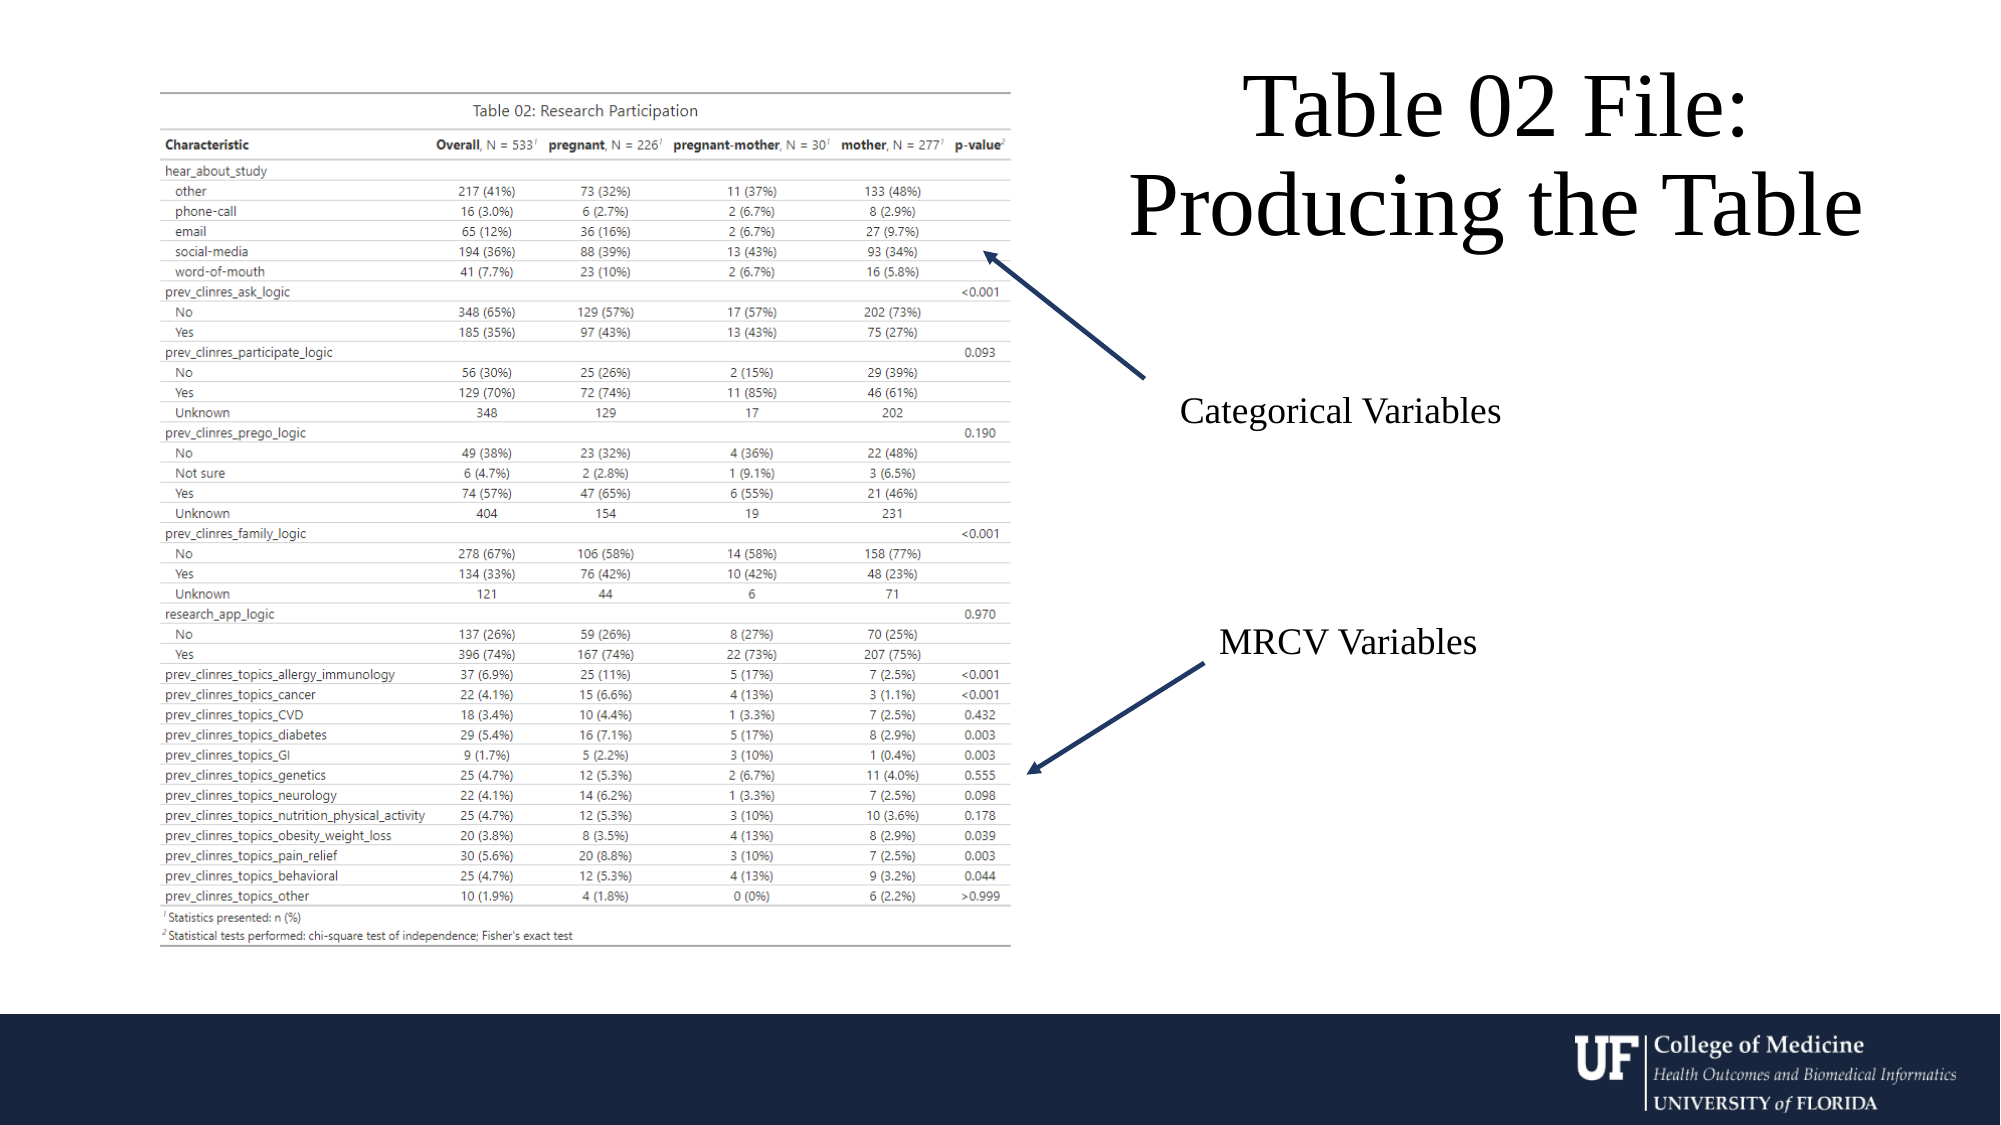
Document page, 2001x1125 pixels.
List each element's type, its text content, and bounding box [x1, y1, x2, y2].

text_box Categorical Variables [1164, 378, 1607, 439]
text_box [1026, 662, 1205, 775]
text_box [0, 1014, 2000, 1125]
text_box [982, 250, 1145, 379]
text_box MRCV Variables [1204, 609, 1646, 670]
title Table 02 File: Producing the Table [1049, 48, 1945, 264]
picture [1574, 1034, 1957, 1113]
picture [134, 77, 1050, 964]
